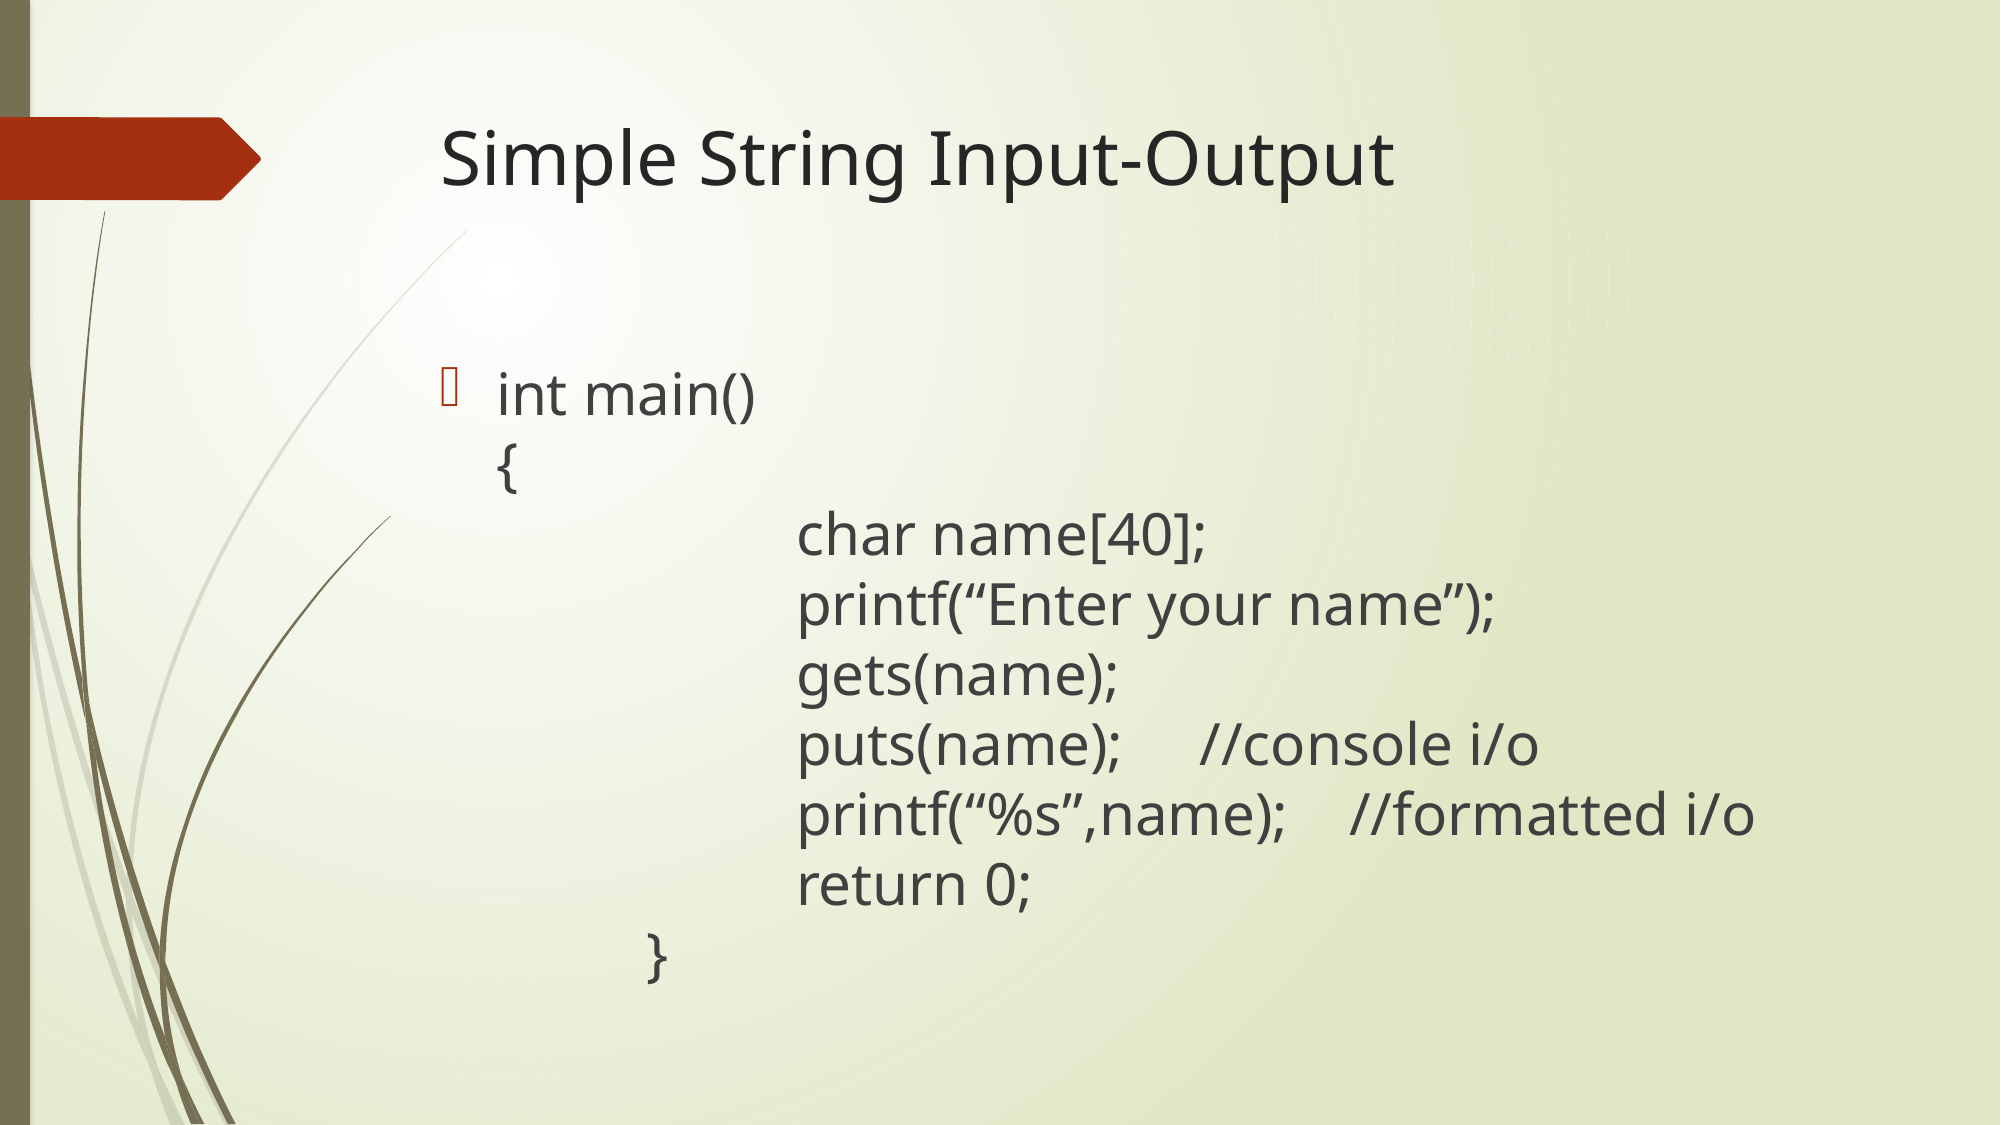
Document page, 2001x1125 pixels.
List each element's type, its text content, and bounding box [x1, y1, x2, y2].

list int main() { char name[40]; printf(“Enter your name”); gets(name); puts(name); //console i/o printf(“%s”,name); //formatted i/o return 0; } [424, 350, 1888, 970]
title Simple String Input-Output [425, 102, 1888, 313]
